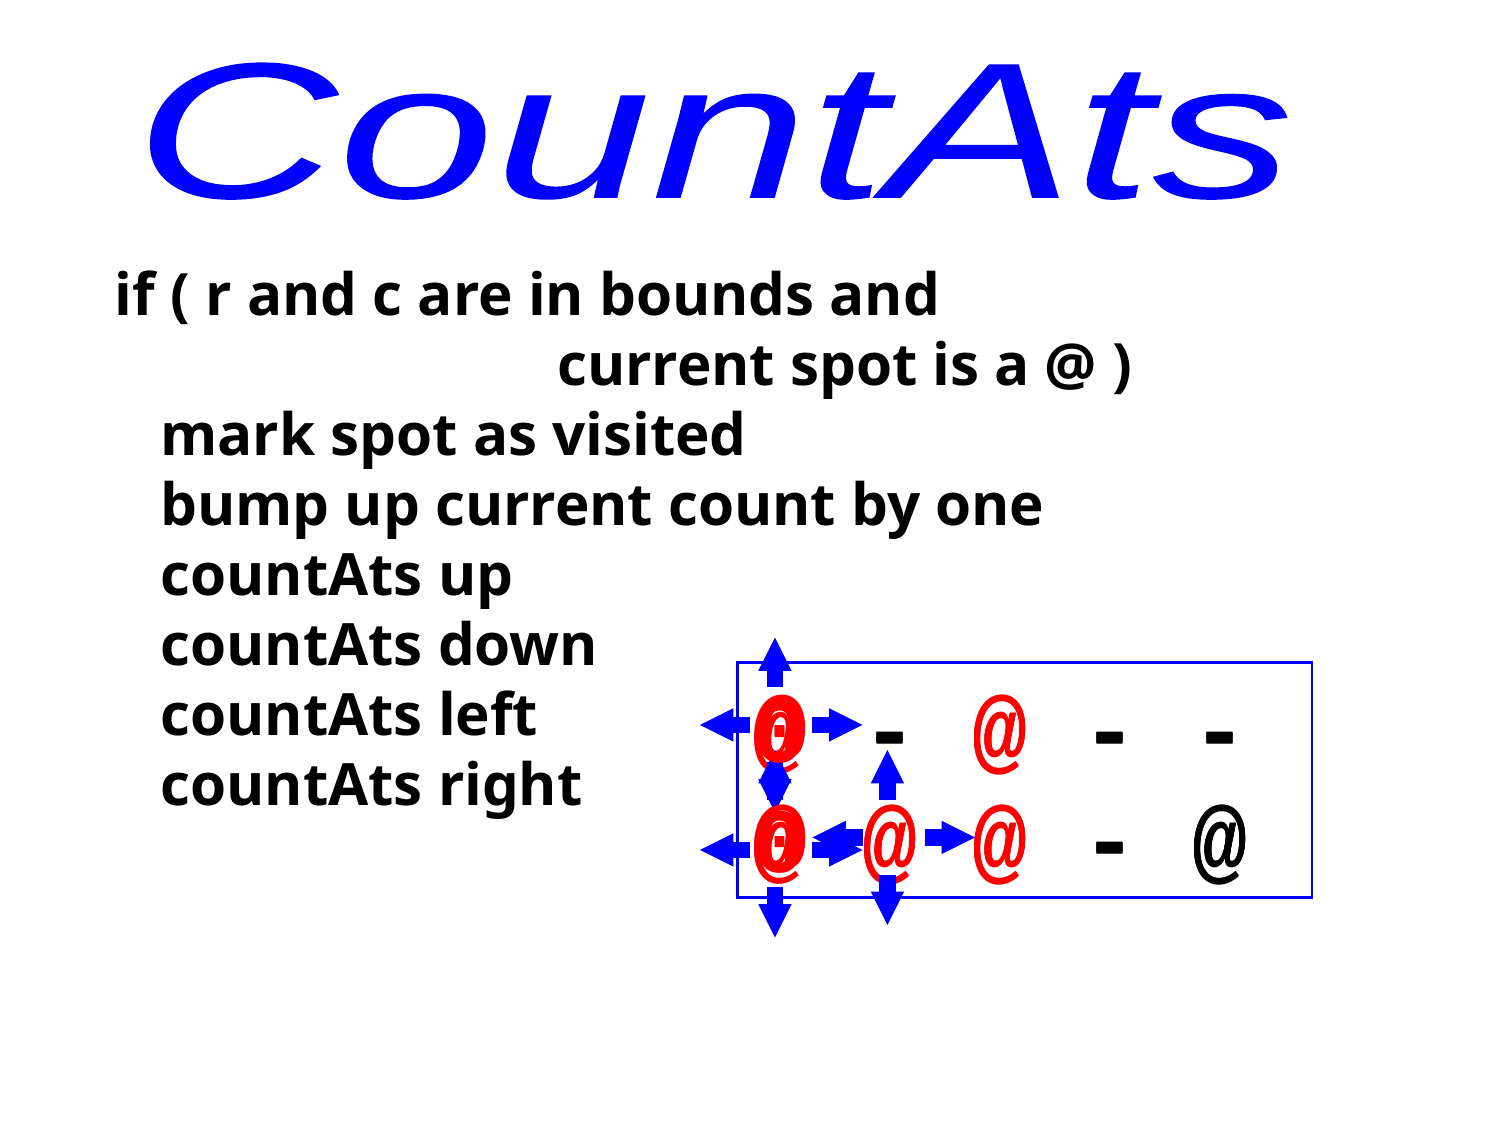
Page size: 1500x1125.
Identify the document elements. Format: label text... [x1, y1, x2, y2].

text_box 0 - @ - - 0 @ @ - @ [737, 662, 1313, 898]
text_box if ( r and c are in bounds and current spot is a @ ) mark spot as visited bump up current count by one countAts up countAts down countAts left countAts right [99, 249, 1219, 825]
